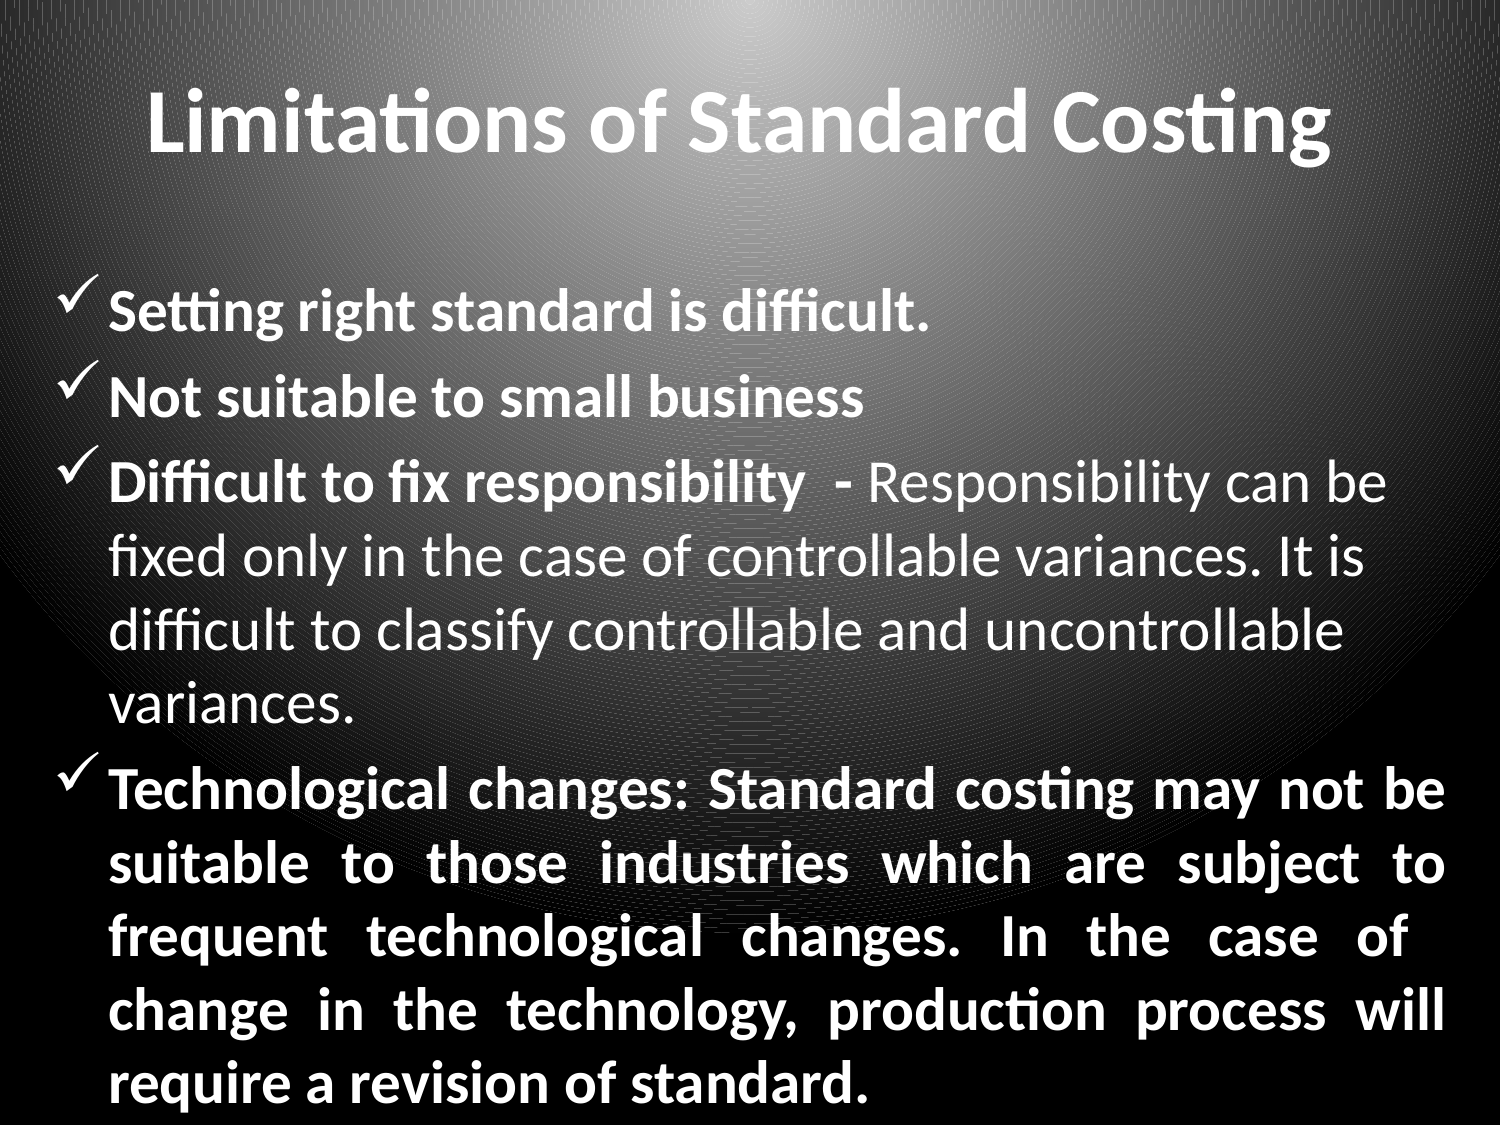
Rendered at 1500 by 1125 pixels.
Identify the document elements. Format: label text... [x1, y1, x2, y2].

title Limitations of Standard Costing [75, 45, 1425, 188]
list Setting right standard is difficult. Not suitable to small business Difficult to fix responsibility - Responsibility can be fixed only in the case of controllable variances. It is difficult to classify controllable and uncontrollable variances. Technological changes: Standard costing may not be suitable to those industries which are subject to frequent technological changes. In the case of change in the technology, production process will require a revision of standard. [37, 262, 1463, 1125]
